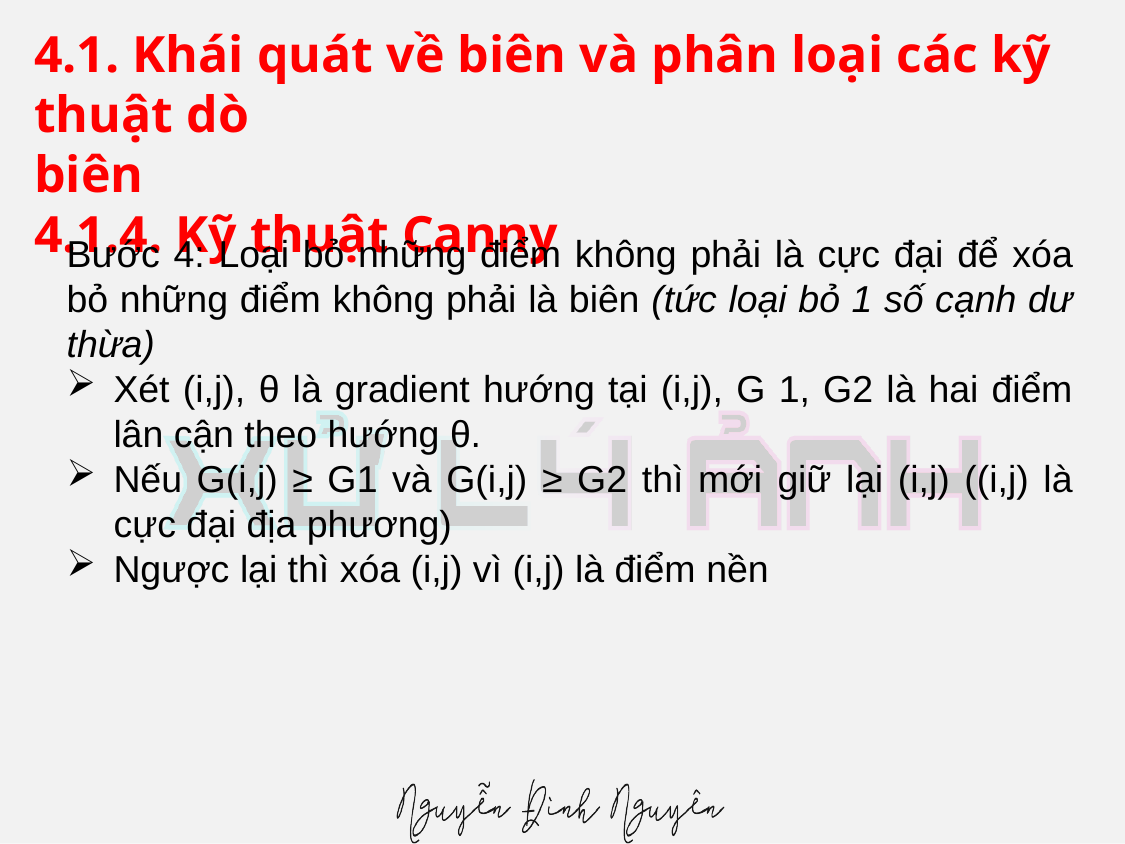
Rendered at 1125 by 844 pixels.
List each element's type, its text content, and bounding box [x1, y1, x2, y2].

text_box Bước 4: Loại bỏ những điểm không phải là cực đại để xóa bỏ những điểm không phải là biên (tức loại bỏ 1 số cạnh dư thừa) Xét (i,j), θ là gradient hướng tại (i,j), G 1, G2 là hai điểm lân cận theo hướng θ. Nếu G(i,j) ≥ G1 và G(i,j) ≥ G2 thì mới giữ lại (i,j) ((i,j) là cực đại địa phương) Ngược lại thì xóa (i,j) vì (i,j) là điểm nền [51, 222, 1088, 598]
title 4.1. Khái quát về biên và phân loại các kỹ thuật dò biên 4.1.4. Kỹ thuật Canny [19, 14, 1125, 223]
